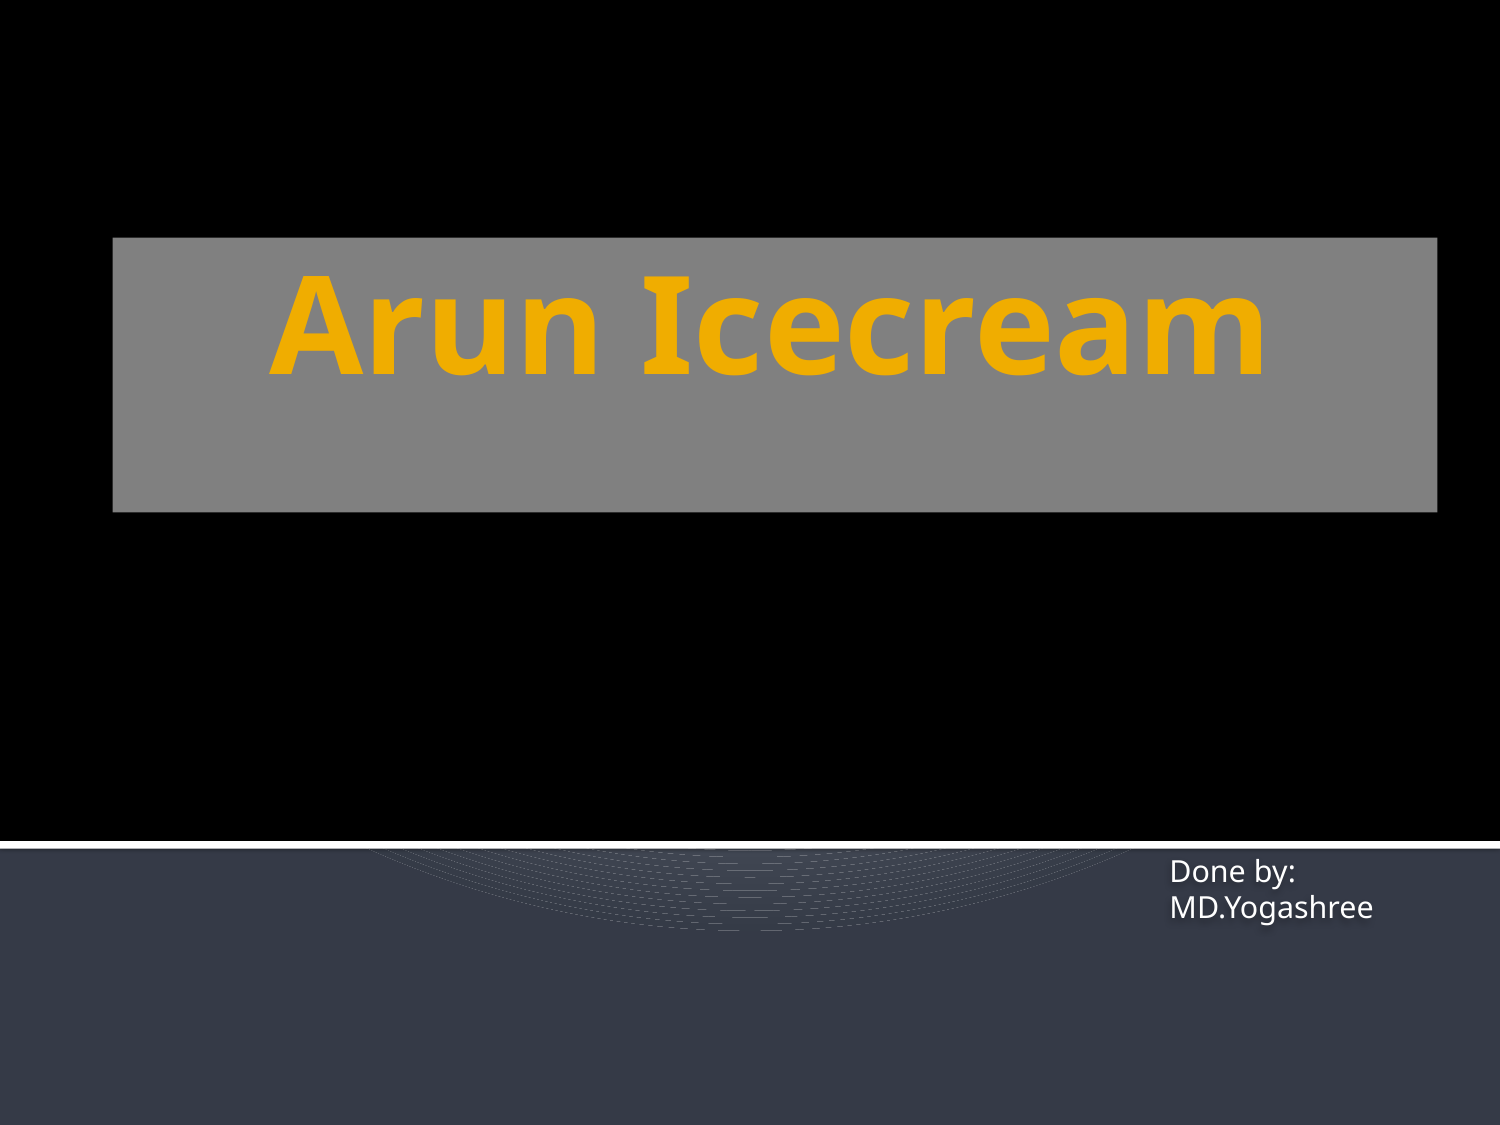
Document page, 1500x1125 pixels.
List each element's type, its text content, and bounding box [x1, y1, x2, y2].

subtitle Done by: MD.Yogashree [1149, 849, 1400, 925]
title Arun Icecream [112, 237, 1438, 513]
